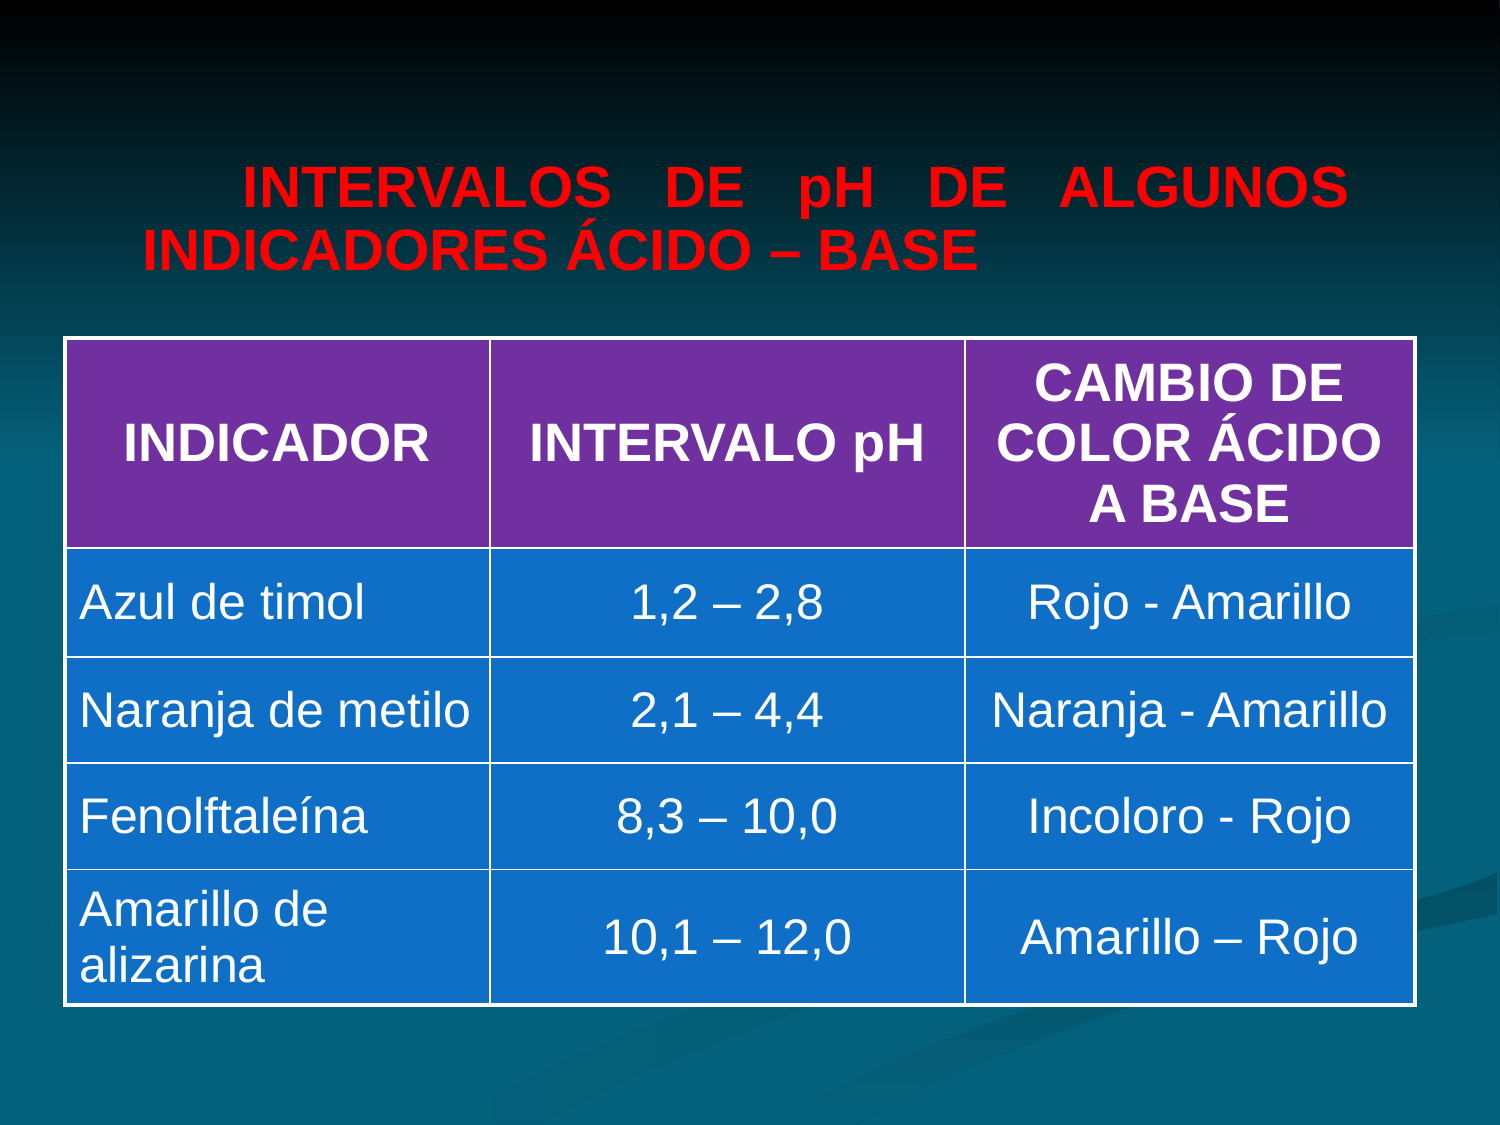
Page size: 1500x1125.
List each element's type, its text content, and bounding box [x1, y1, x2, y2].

table_cell 8,3 – 10,0 [491, 764, 964, 869]
table_cell Naranja - Amarillo [966, 658, 1413, 762]
table_cell Amarillo – Rojo [966, 870, 1413, 1003]
table_cell Azul de timol [67, 549, 489, 656]
table_cell Naranja de metilo [67, 658, 489, 762]
table_cell 10,1 – 12,0 [491, 870, 964, 1003]
table_cell 1,2 – 2,8 [491, 549, 964, 656]
table_cell 2,1 – 4,4 [491, 658, 964, 762]
table_cell Incoloro - Rojo [966, 764, 1413, 869]
table_header INDICADOR [67, 340, 489, 547]
table_header INTERVALO pH [491, 340, 964, 547]
table_cell Rojo - Amarillo [966, 549, 1413, 656]
table_header CAMBIO DE COLOR ÁCIDO A BASE [966, 340, 1413, 547]
table_cell Fenolftaleína [67, 764, 489, 869]
table_cell Amarillo de alizarina [67, 870, 489, 1003]
list INTERVALOS DE pH DE ALGUNOS INDICADORES ÁCIDO – BASE [70, 148, 1365, 292]
